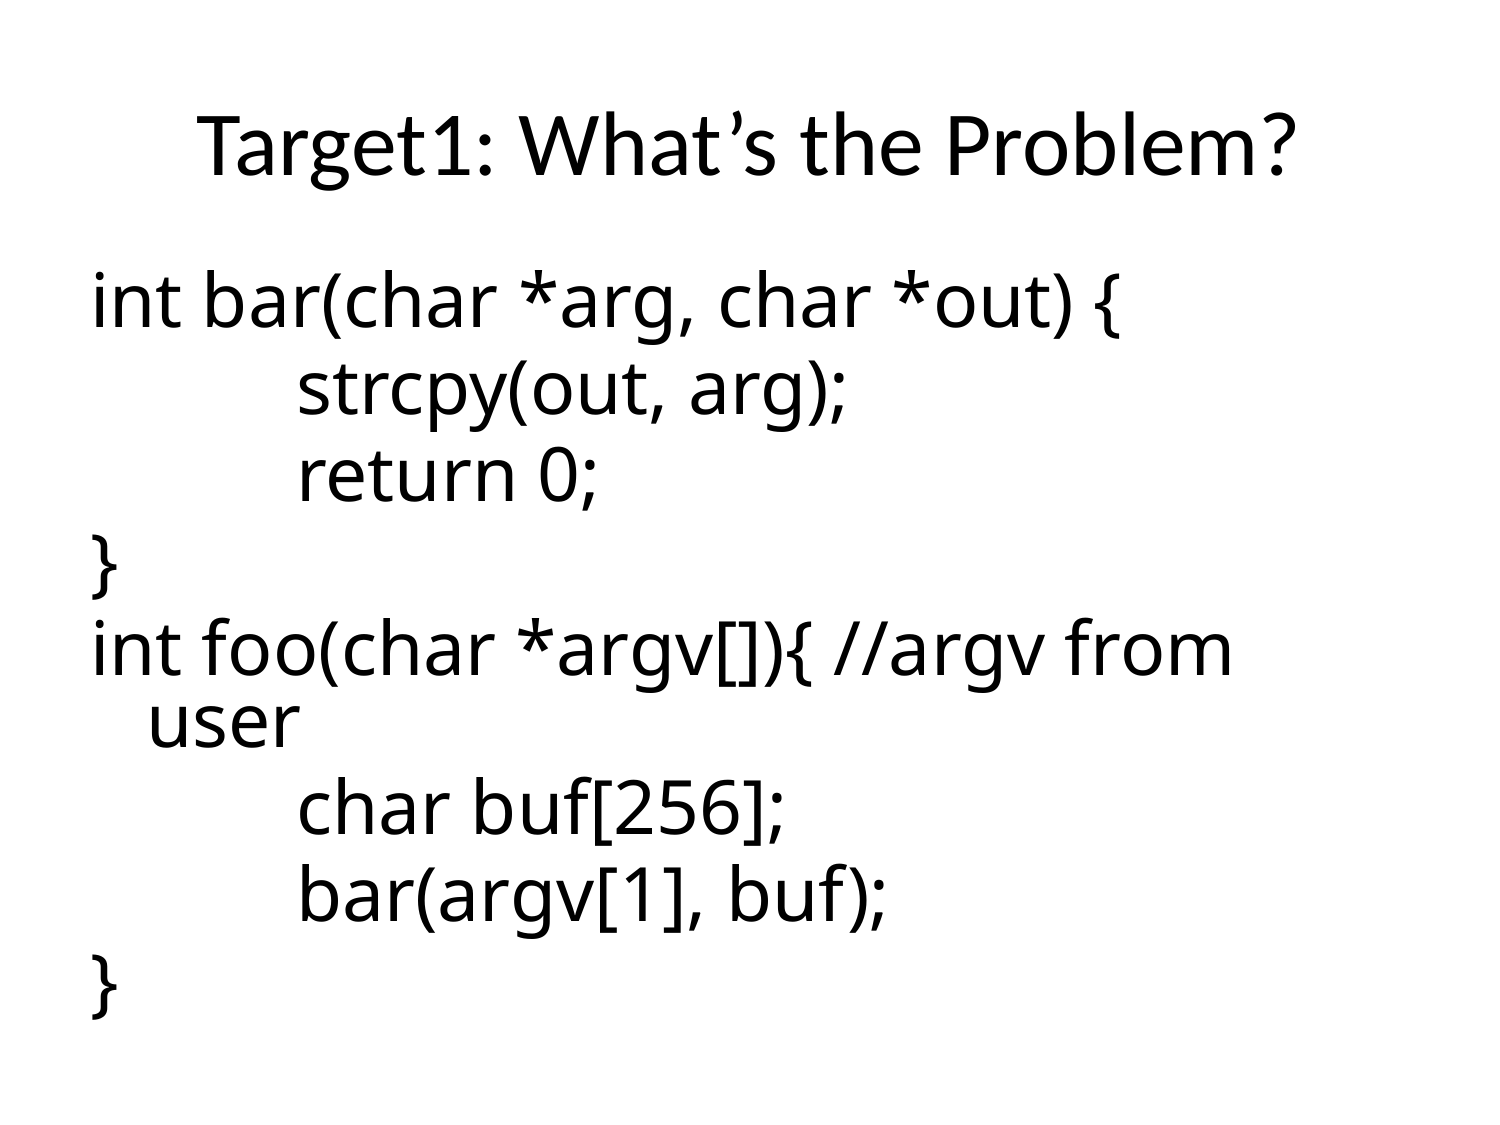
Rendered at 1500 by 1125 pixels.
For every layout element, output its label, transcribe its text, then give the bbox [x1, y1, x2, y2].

list int bar(char *arg, char *out) { strcpy(out, arg); return 0; } int foo(char *argv[]){ //argv from user char buf[256]; bar(argv[1], buf); } [75, 262, 1425, 1005]
title Target1: What’s the Problem? [75, 45, 1425, 233]
